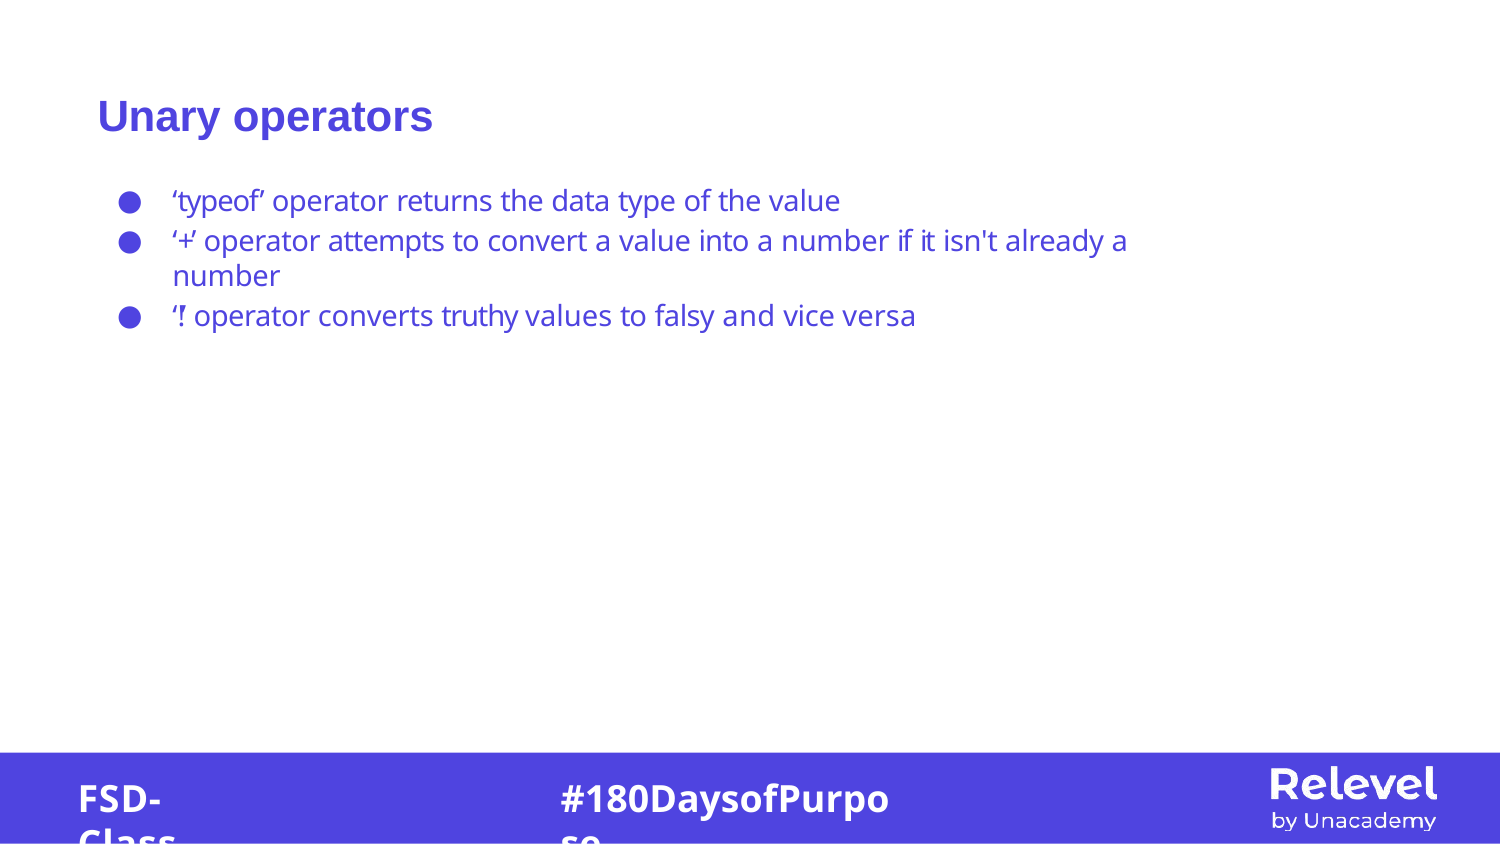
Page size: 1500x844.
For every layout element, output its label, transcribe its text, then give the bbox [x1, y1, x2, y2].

text_box ‘typeof’ operator returns the data type of the value ‘+’ operator attempts to convert a value into a number if it isn't already a number ‘!’ operator converts truthy values to falsy and vice versa [115, 174, 1193, 333]
title Unary operators [95, 85, 438, 229]
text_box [0, 752, 1500, 844]
